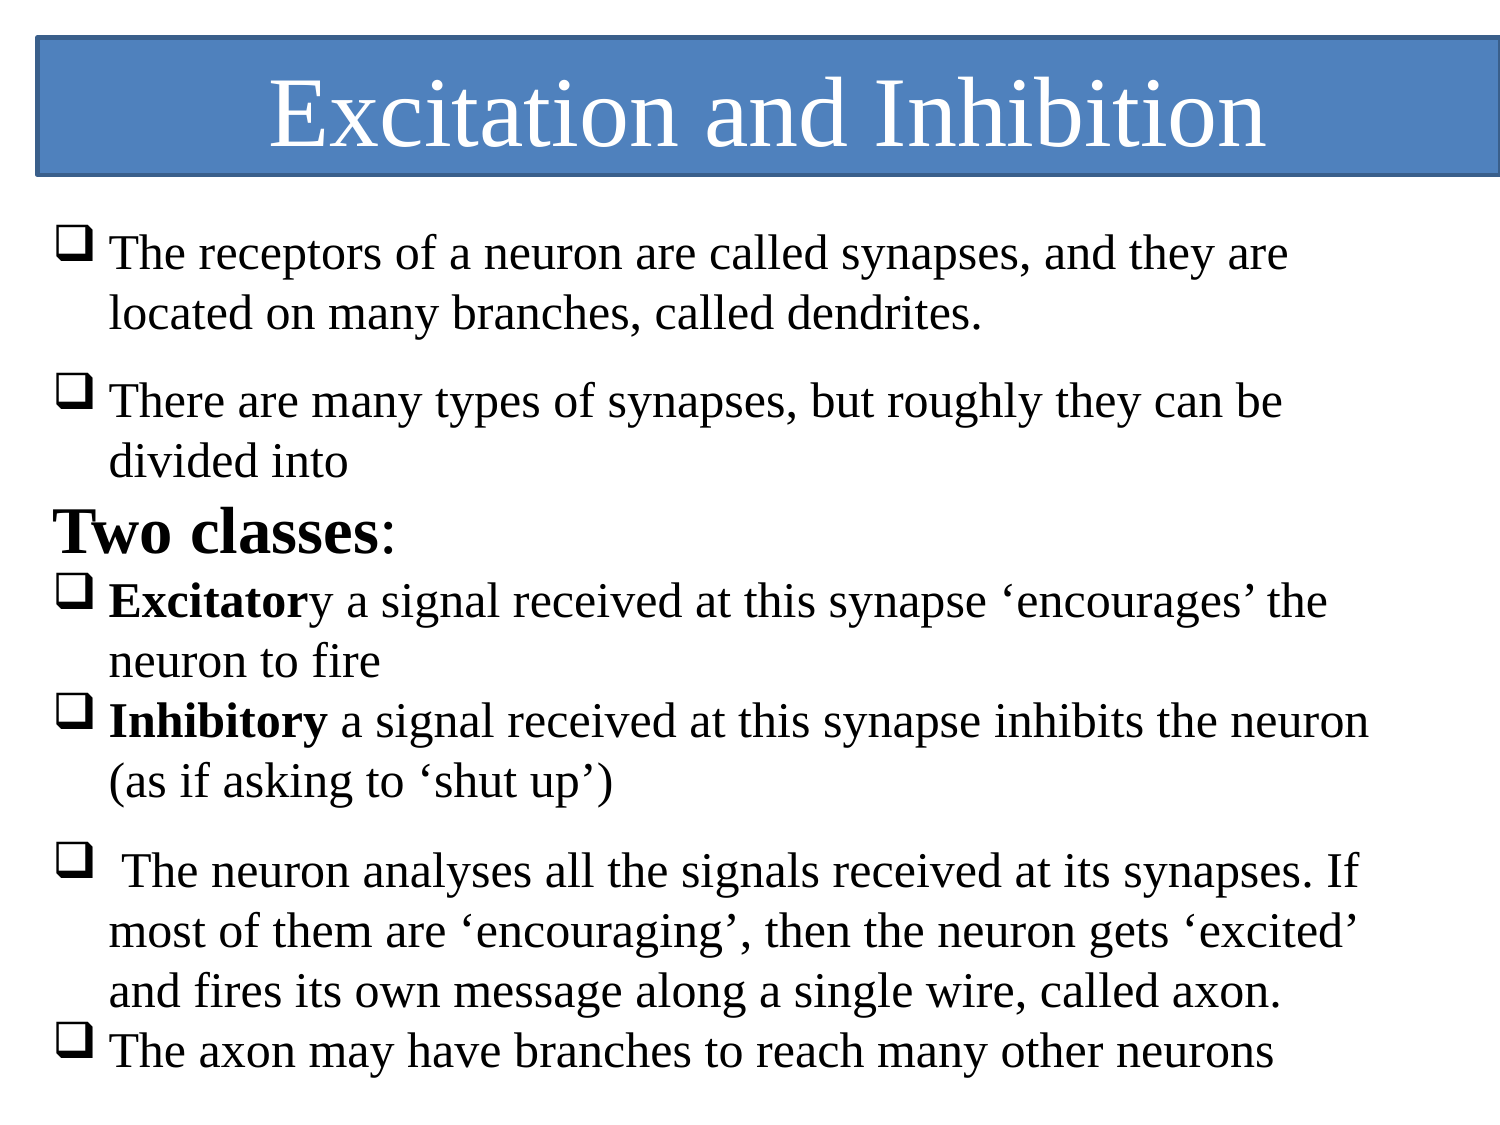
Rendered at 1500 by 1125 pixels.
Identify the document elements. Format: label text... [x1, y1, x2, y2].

text_box The receptors of a neuron are called synapses, and they are located on many branches, called dendrites. There are many types of synapses, but roughly they can be divided into Two classes: Excitatory a signal received at this synapse ‘encourages’ the neuron to fire Inhibitory a signal received at this synapse inhibits the neuron (as if asking to ‘shut up’) The neuron analyses all the signals received at its synapses. If most of them are ‘encouraging’, then the neuron gets ‘excited’ and fires its own message along a single wire, called axon. The axon may have branches to reach many other neurons [37, 212, 1450, 1085]
title Excitation and Inhibition [35, 35, 1500, 177]
